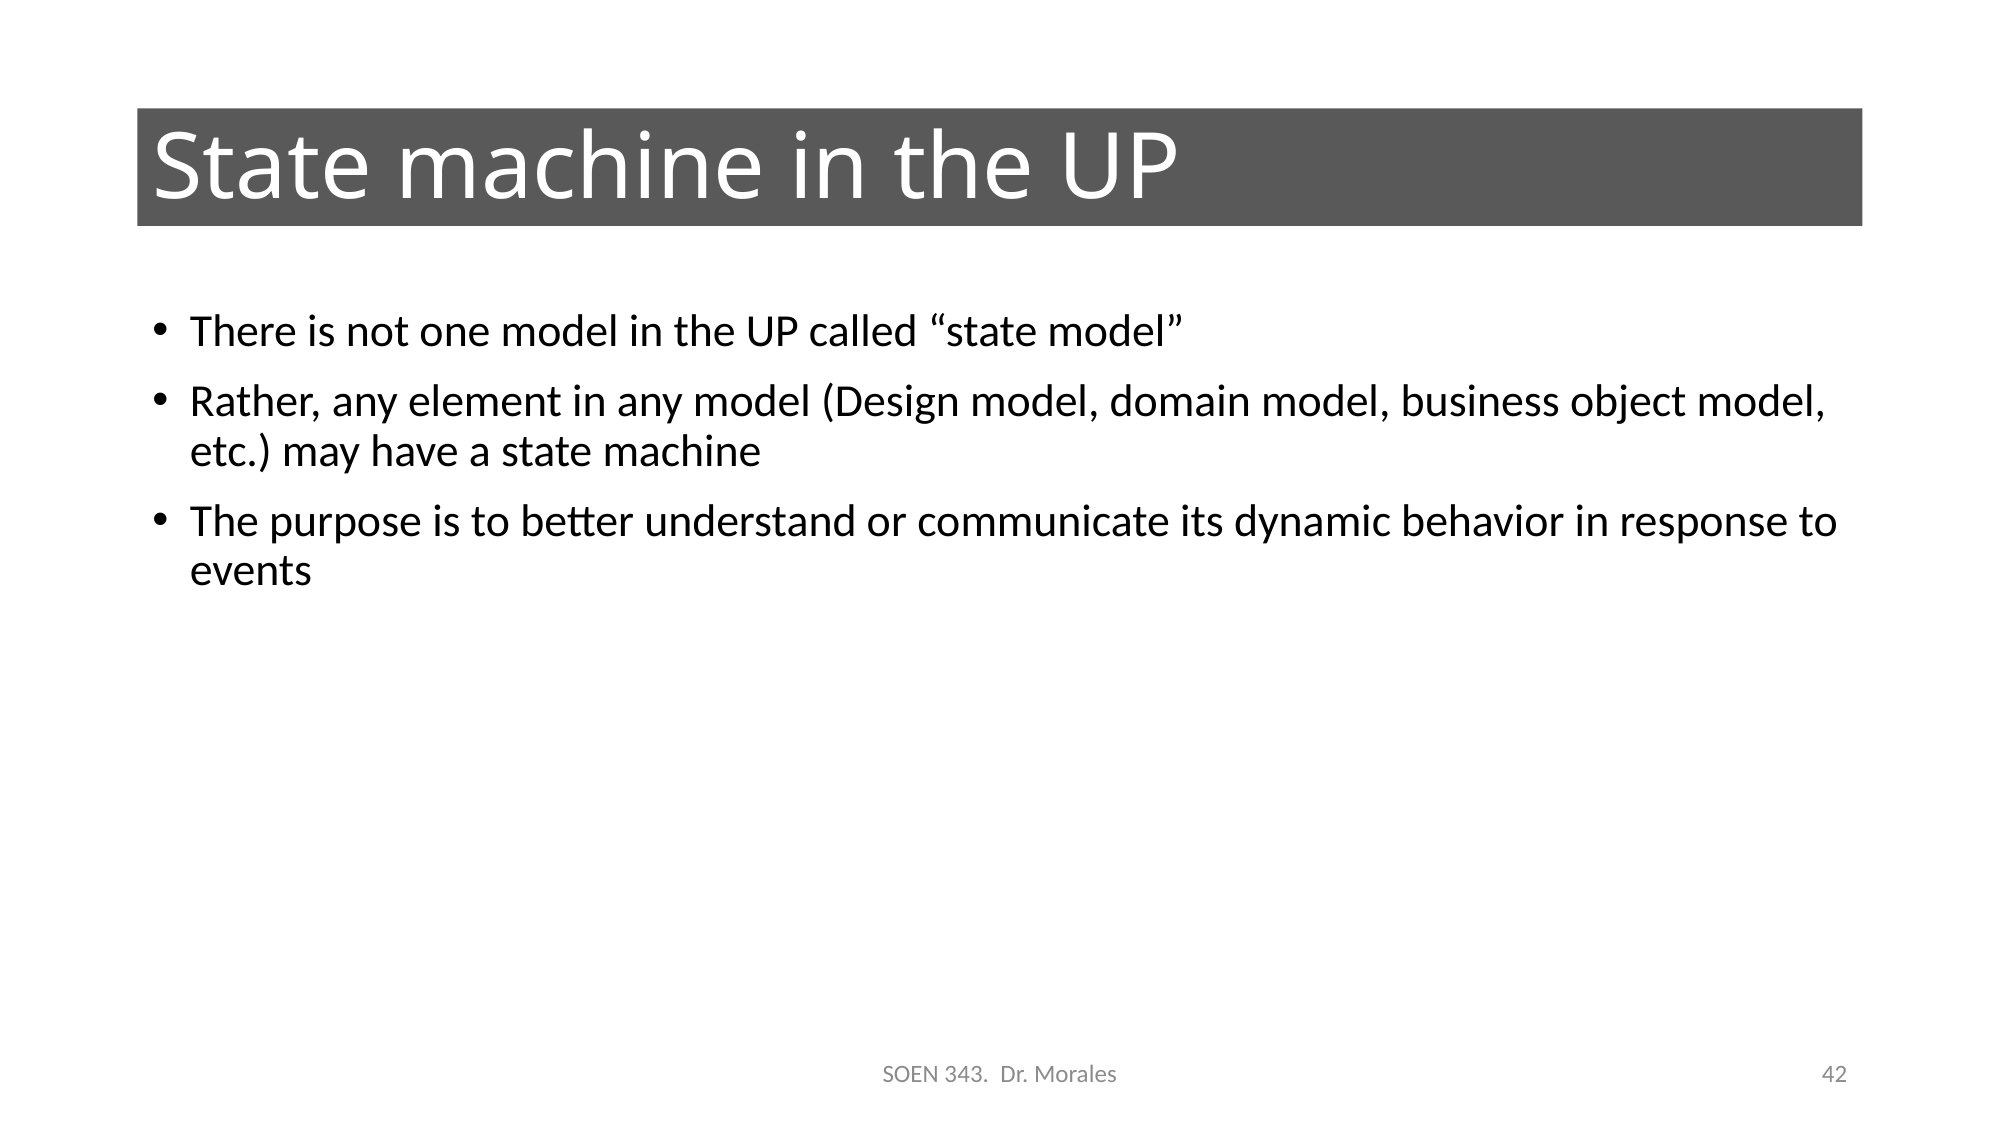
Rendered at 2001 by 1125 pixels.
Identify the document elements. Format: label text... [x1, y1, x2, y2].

title State machine in the UP [137, 59, 1863, 278]
list There is not one model in the UP called “state model” Rather, any element in any model (Design model, domain model, business object model, etc.) may have a state machine The purpose is to better understand or communicate its dynamic behavior in response to events [137, 299, 1863, 1014]
footer SOEN 343. Dr. Morales [662, 1042, 1338, 1103]
slide_number 42 [1412, 1042, 1863, 1103]
